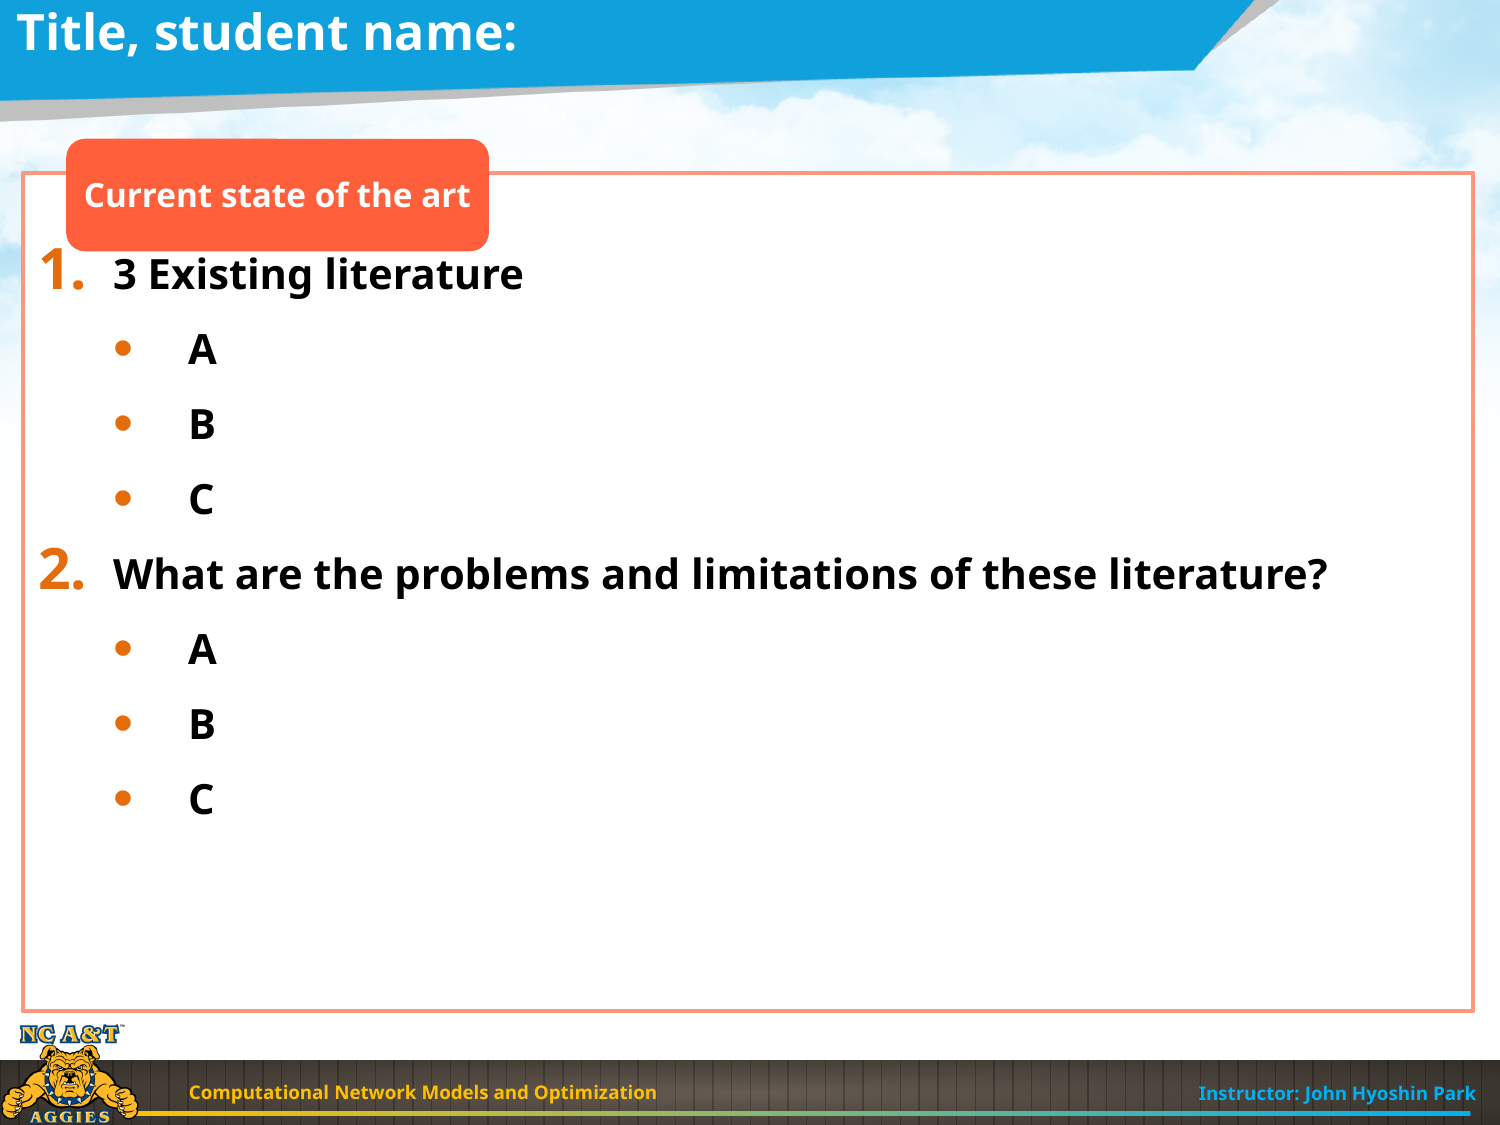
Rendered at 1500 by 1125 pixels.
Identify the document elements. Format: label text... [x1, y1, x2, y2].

text_box [66, 138, 489, 167]
text_box [66, 222, 489, 252]
picture [49, 13, 56, 19]
text_box Title, student name: [1, 19, 987, 68]
picture [18, 15, 43, 19]
text_box Current state of the art [66, 167, 489, 222]
text_box 3 Existing literature A B C What are the problems and limitations of these literature? A B C [21, 171, 1475, 1013]
picture [254, 12, 260, 19]
picture [0, 0, 1500, 917]
picture [0, 1023, 1500, 1125]
picture [86, 12, 93, 19]
